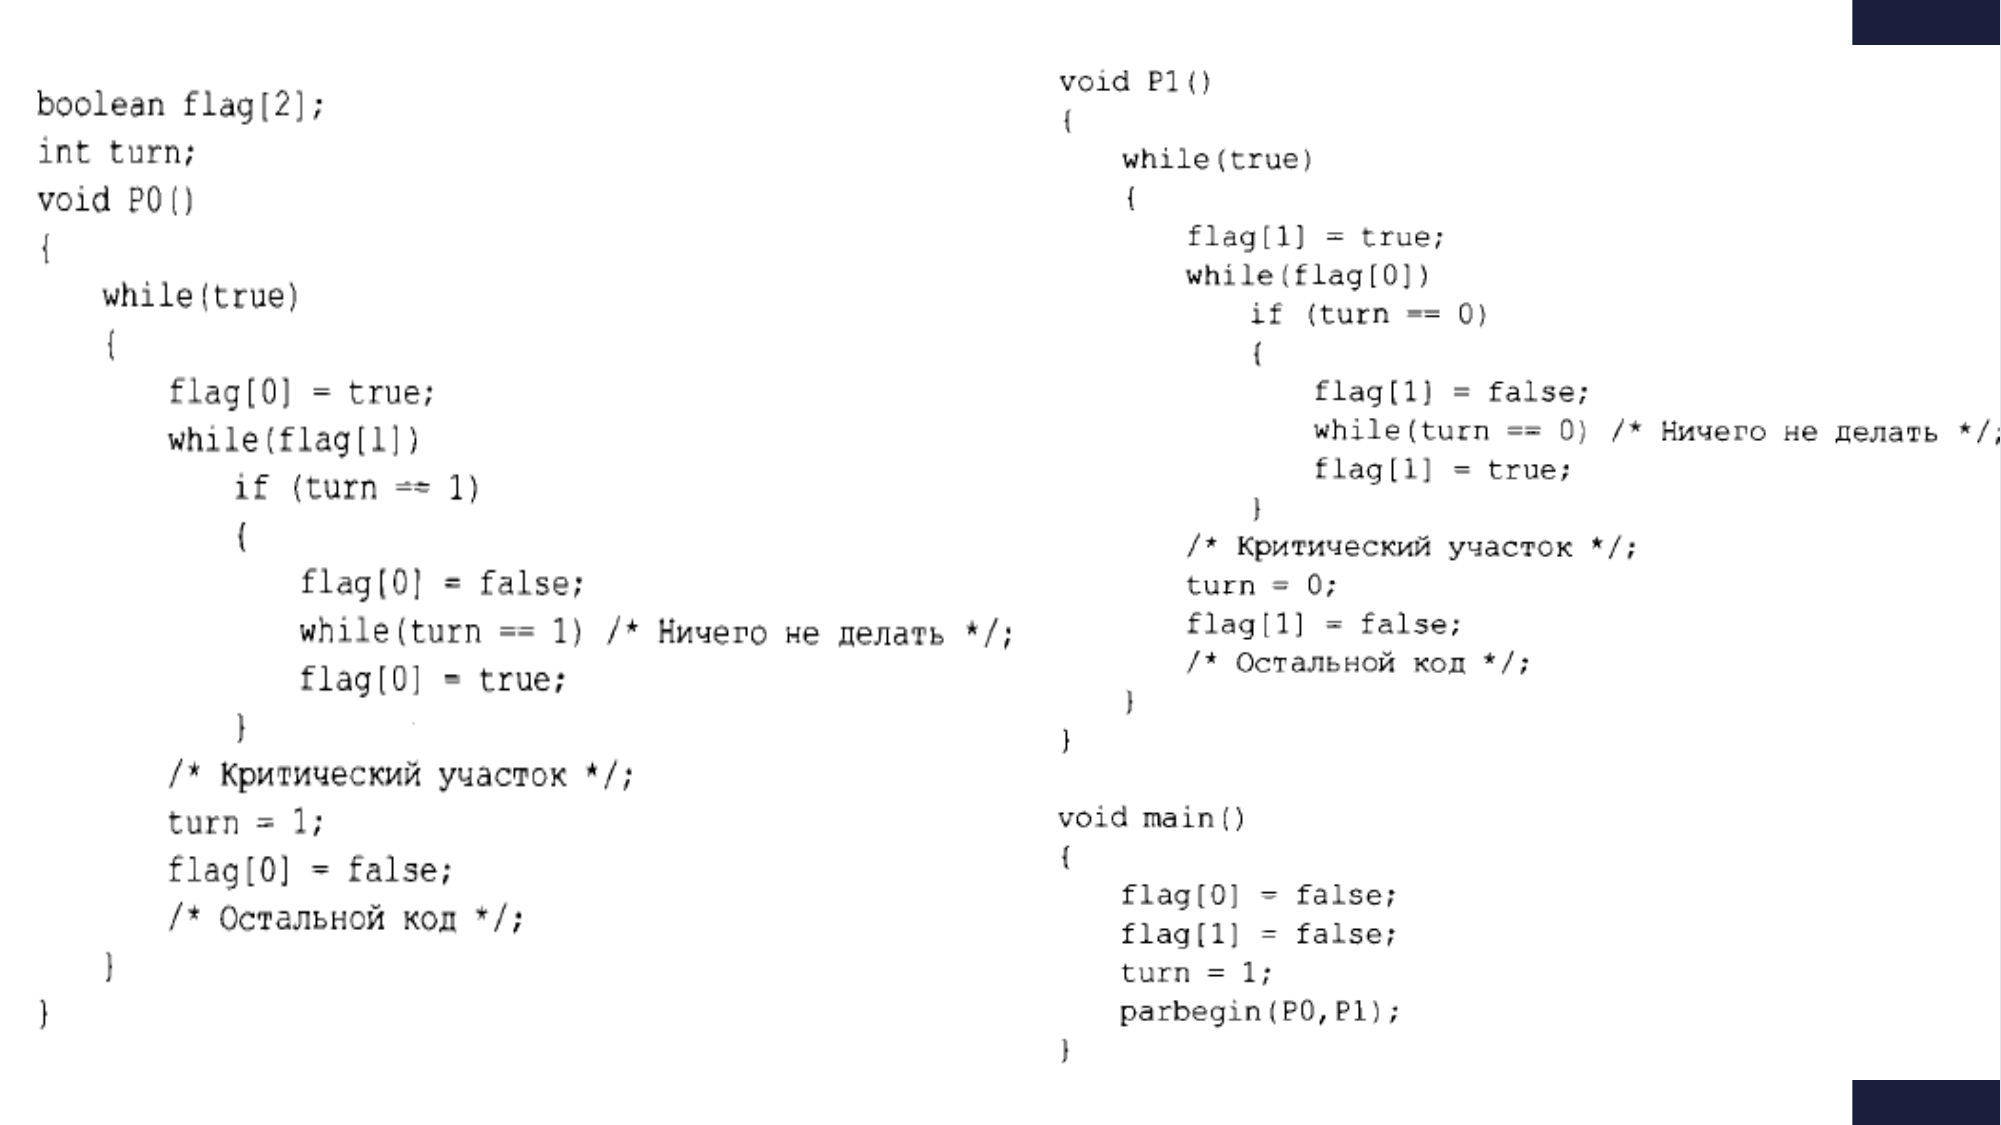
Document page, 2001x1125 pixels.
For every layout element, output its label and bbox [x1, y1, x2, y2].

picture [1018, 44, 2000, 1080]
list [0, 59, 1011, 1046]
